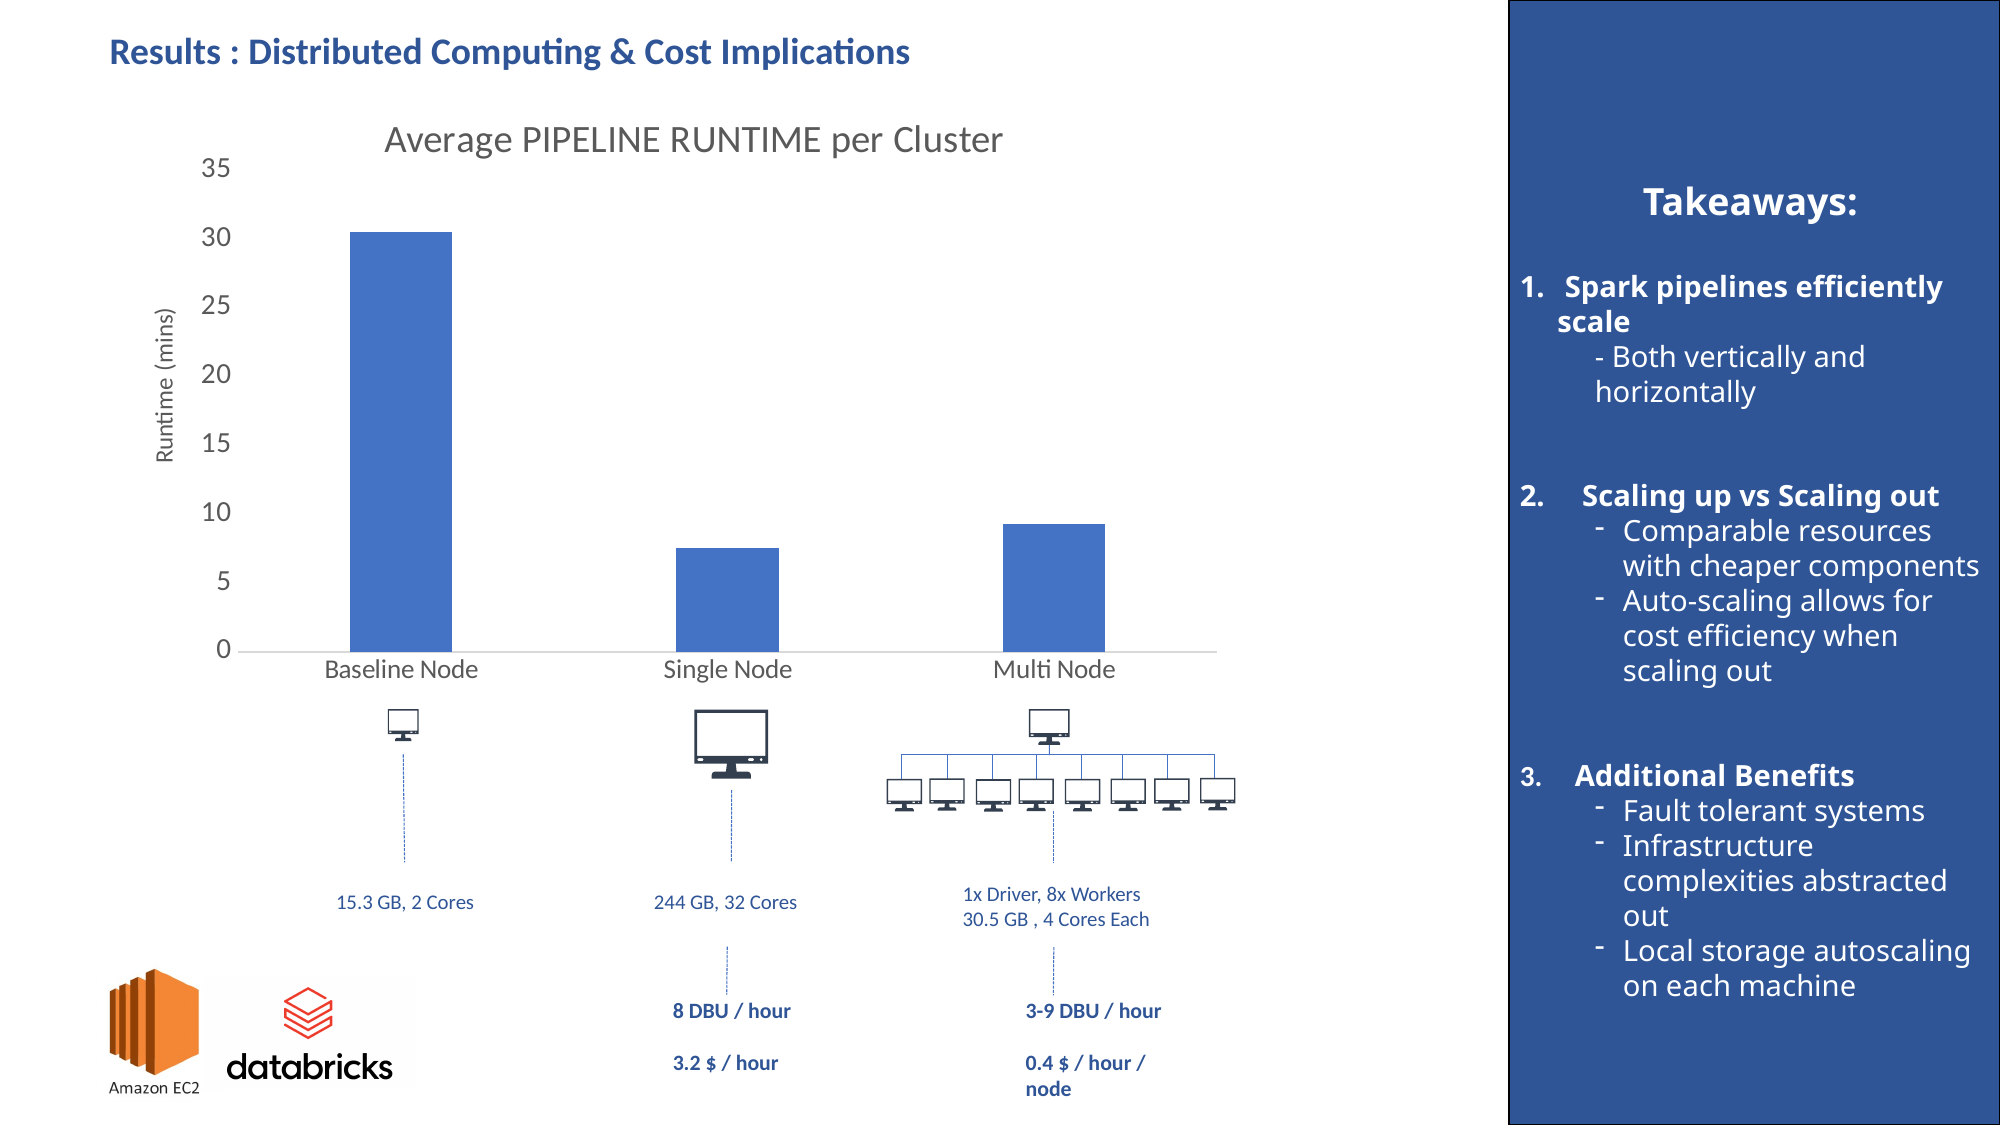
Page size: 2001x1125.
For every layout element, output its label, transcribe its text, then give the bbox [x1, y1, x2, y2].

text_box [1508, 0, 2000, 1125]
text_box [1200, 777, 1236, 811]
text_box [387, 709, 419, 742]
text_box [1154, 778, 1190, 811]
text_box [886, 778, 923, 812]
text_box 244 GB, 32 Cores [639, 880, 834, 946]
text_box 3-9 DBU / hour 0.4 $ / hour / node [1010, 988, 1206, 1125]
text_box [694, 709, 769, 779]
text_box Results : Distributed Computing & Cost Implications [94, 19, 1459, 80]
chart [146, 91, 1243, 702]
text_box [1028, 709, 1070, 745]
text_box [929, 778, 965, 811]
text_box 8 DBU / hour 3.2 $ / hour [658, 988, 853, 1125]
text_box [1064, 778, 1101, 812]
picture [84, 962, 416, 1103]
text_box Takeaways: Spark pipelines efficiently scale - Both vertically and horizontally 2. Scaling up vs Scaling out Comparable resources with cheaper components Auto-scaling allows for cost efficiency when scaling out 3. Additional Benefits Fault tolerant systems Infrastructure complexities abstracted out Local storage autoscaling on each machine [1505, 170, 1996, 1115]
text_box [1110, 778, 1146, 812]
text_box [975, 779, 1012, 812]
text_box [1018, 778, 1054, 812]
text_box 1x Driver, 8x Workers 30.5 GB , 4 Cores Each [947, 873, 1169, 963]
text_box 15.3 GB, 2 Cores [321, 880, 516, 946]
